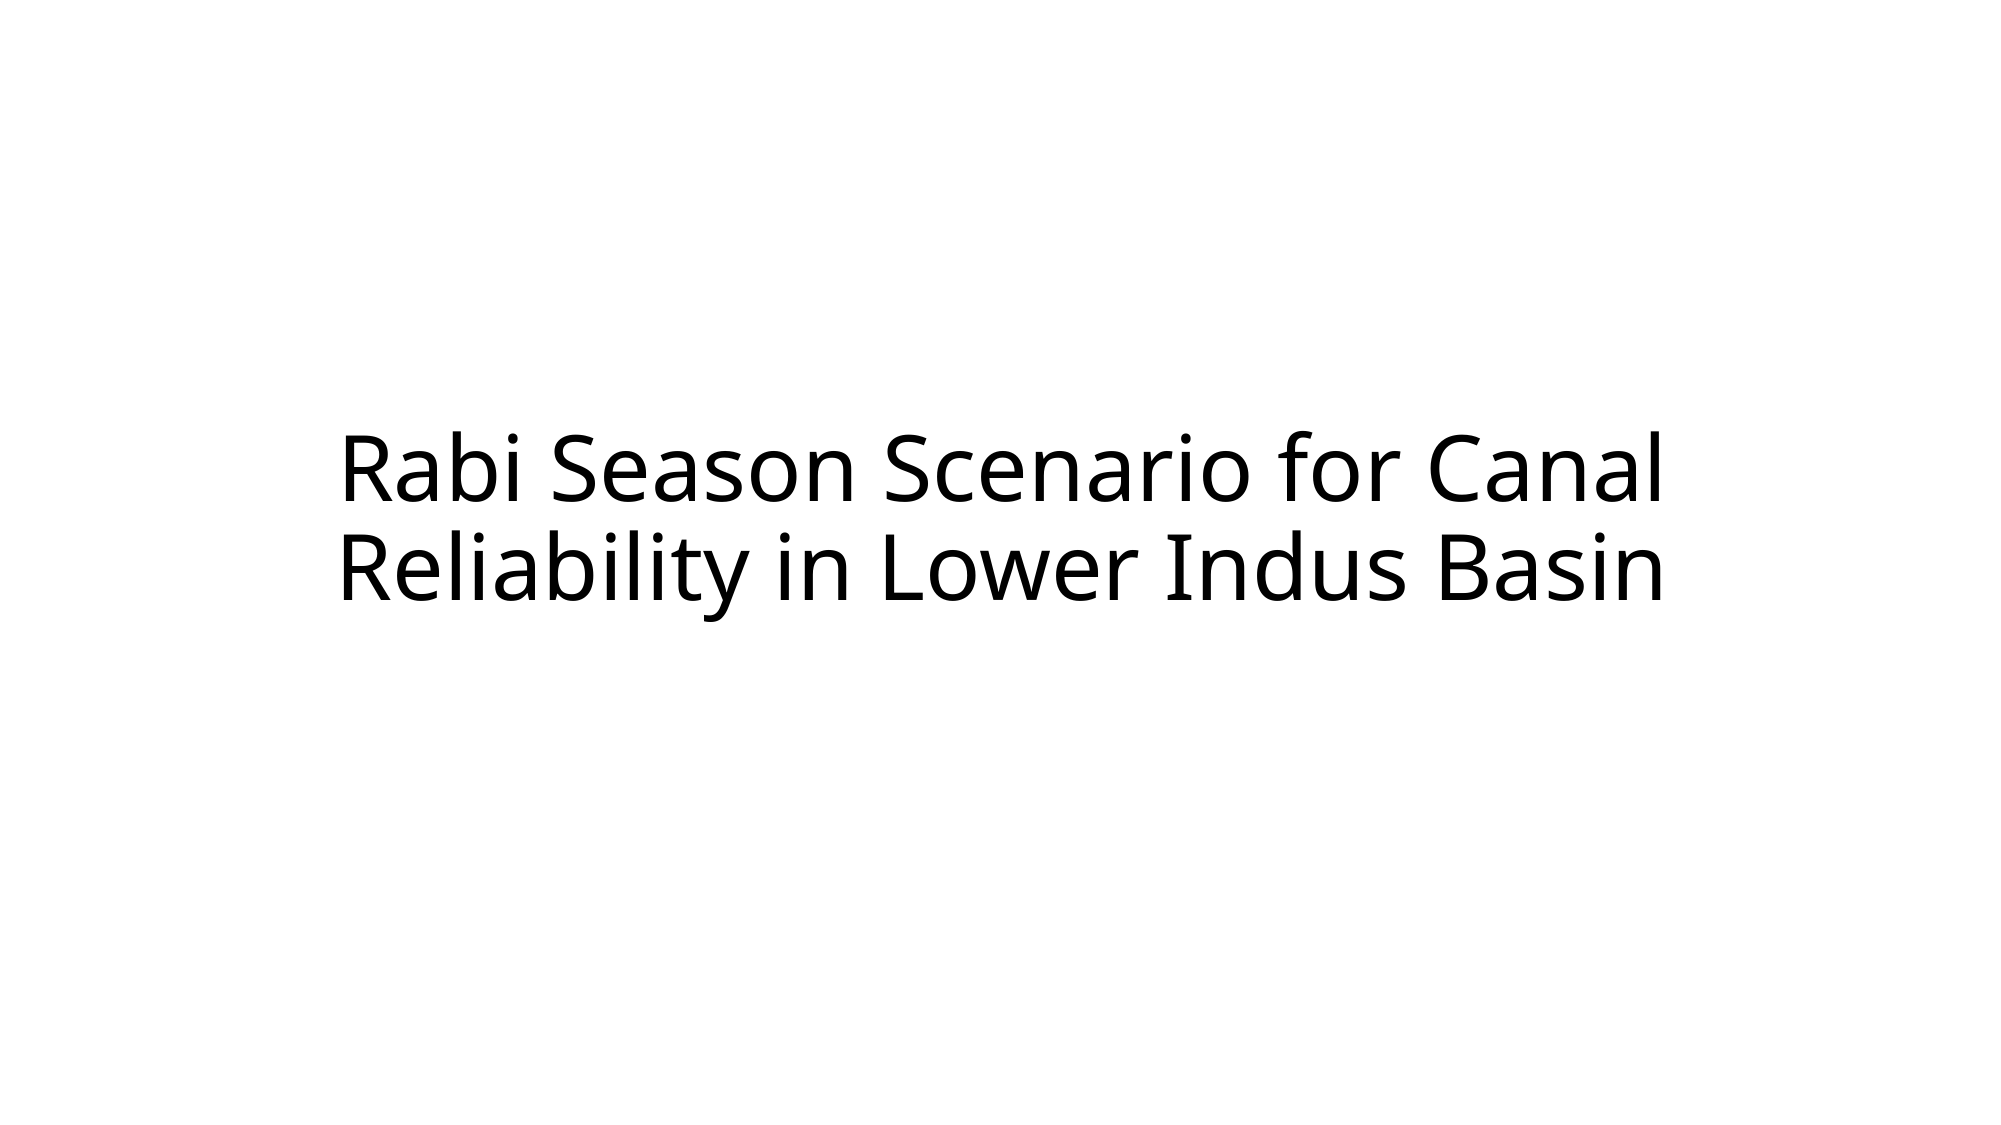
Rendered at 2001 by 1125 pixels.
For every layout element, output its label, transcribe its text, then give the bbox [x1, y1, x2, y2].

title Rabi Season Scenario for Canal Reliability in Lower Indus Basin [140, 412, 1866, 630]
